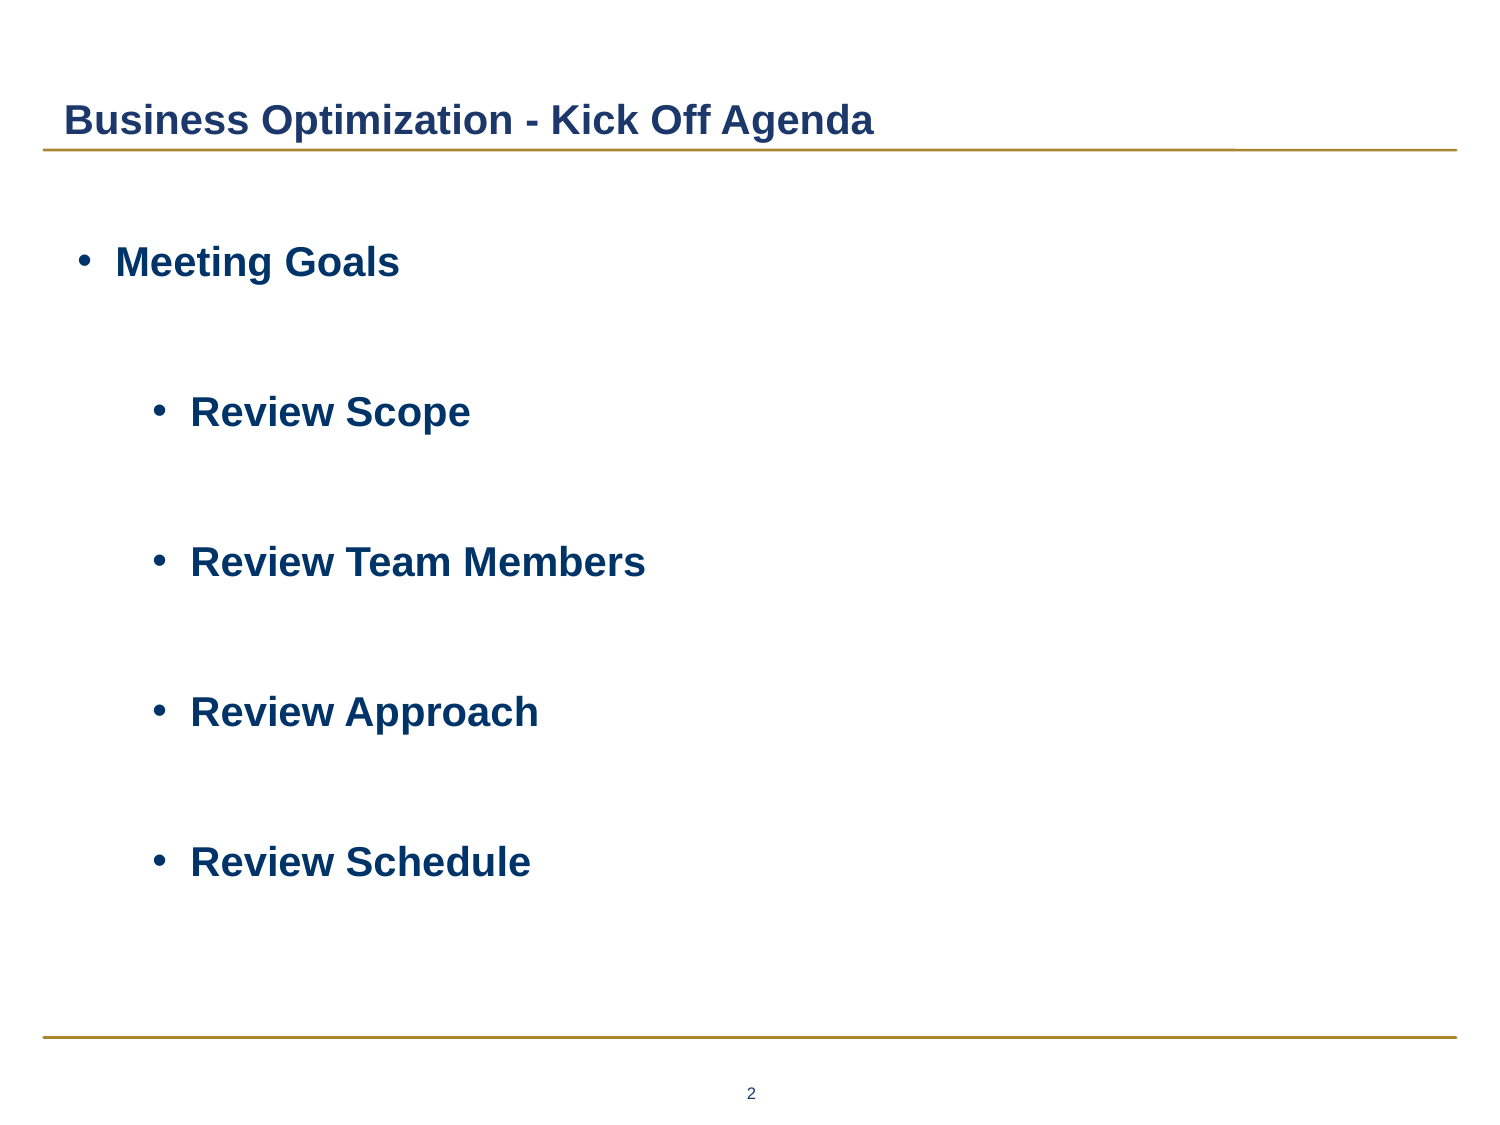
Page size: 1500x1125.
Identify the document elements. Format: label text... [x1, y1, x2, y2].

text_box Meeting Goals Review Scope Review Team Members Review Approach Review Schedule [62, 202, 1438, 1125]
title Business Optimization - Kick Off Agenda [37, 0, 1455, 151]
